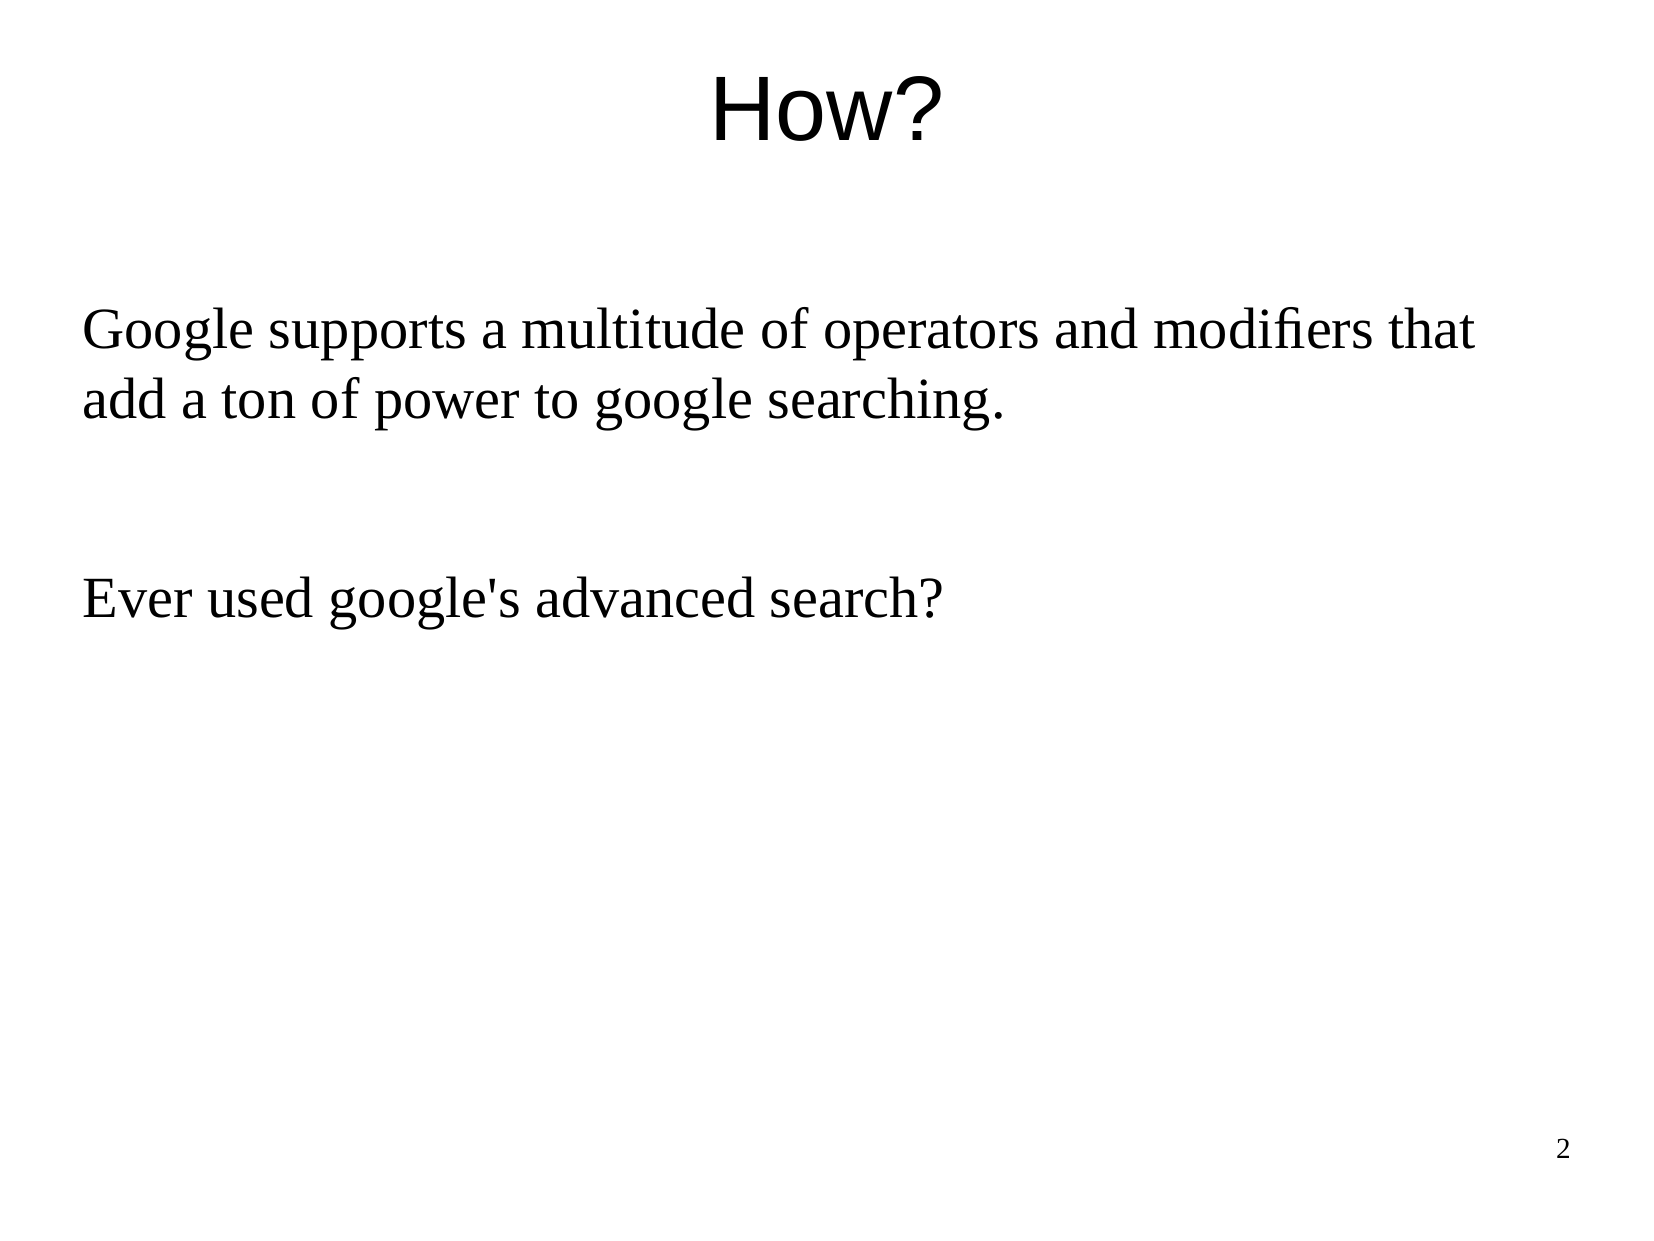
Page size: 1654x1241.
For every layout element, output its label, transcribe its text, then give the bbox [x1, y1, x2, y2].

slide_number 2 [1185, 1129, 1571, 1216]
list Google supports a multitude of operators and modiﬁers that add a ton of power to google searching. Ever used google's advanced search? [82, 290, 1571, 995]
title How? [82, 0, 1571, 208]
